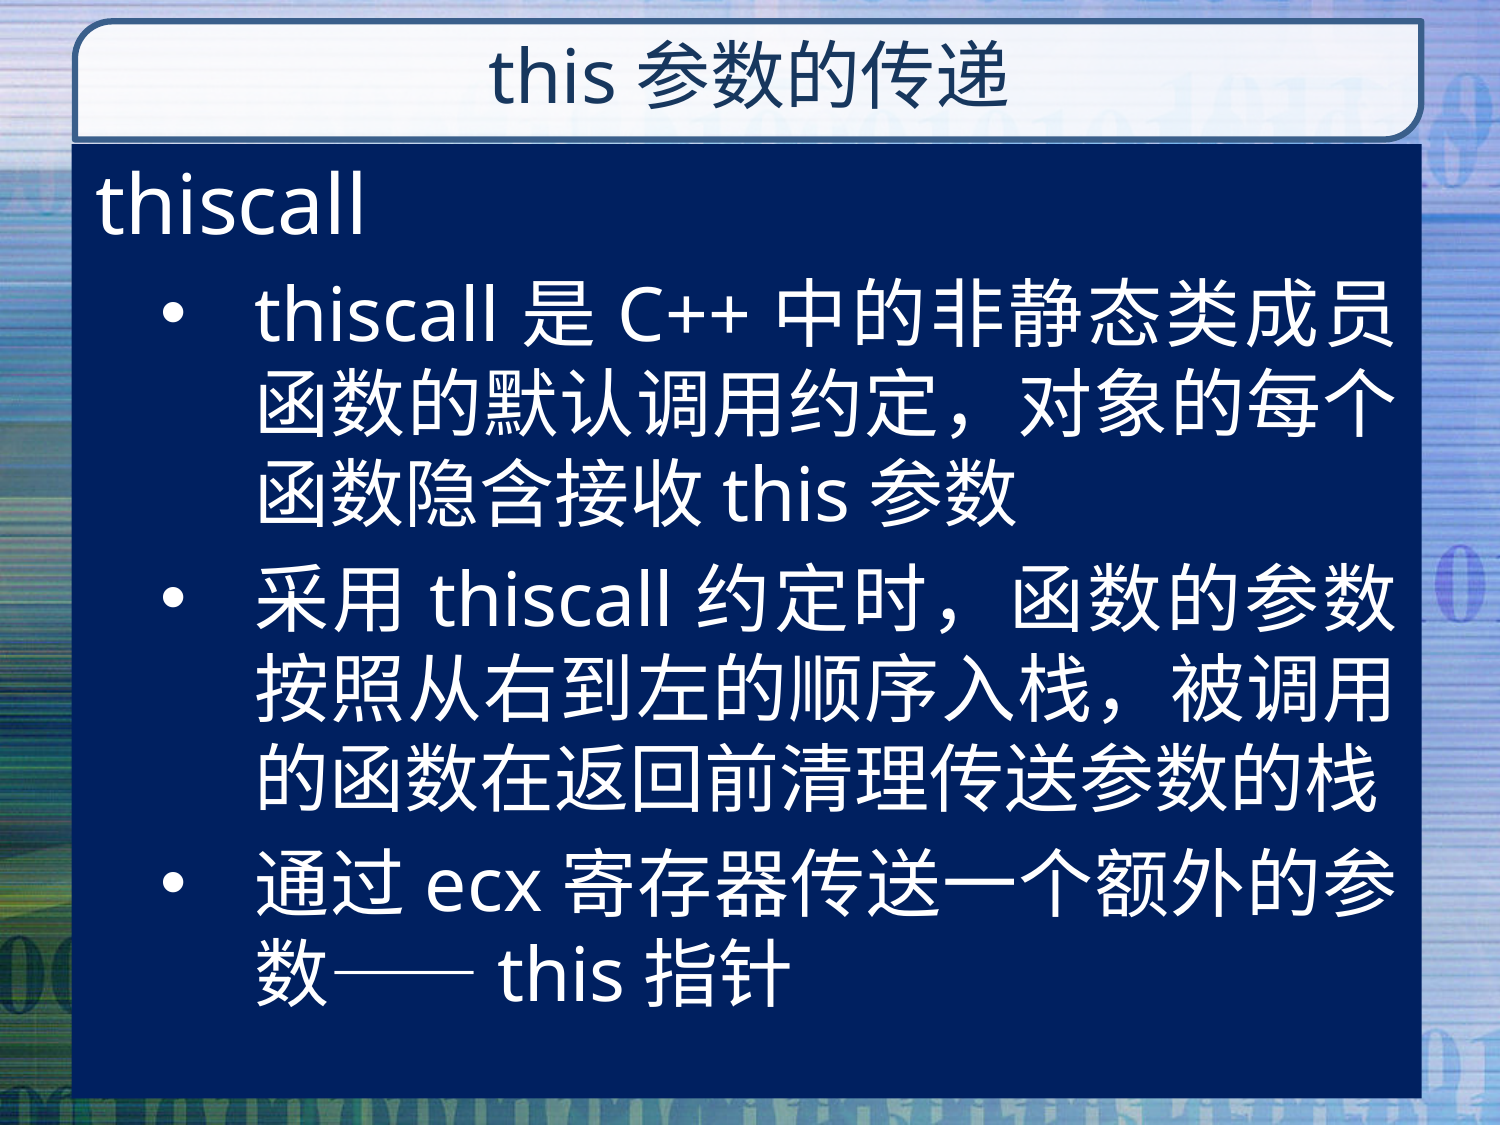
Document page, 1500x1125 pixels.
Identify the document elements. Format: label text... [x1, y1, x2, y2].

title this参数的传递 [76, 21, 1423, 135]
list thiscall thiscall是C++中的非静态类成员函数的默认调用约定，对象的每个函数隐含接收this参数 采用thiscall约定时，函数的参数按照从右到左的顺序入栈，被调用的函数在返回前清理传送参数的栈 通过ecx寄存器传送一个额外的参数——this指针 [71, 144, 1422, 1099]
picture [0, 0, 1500, 1125]
